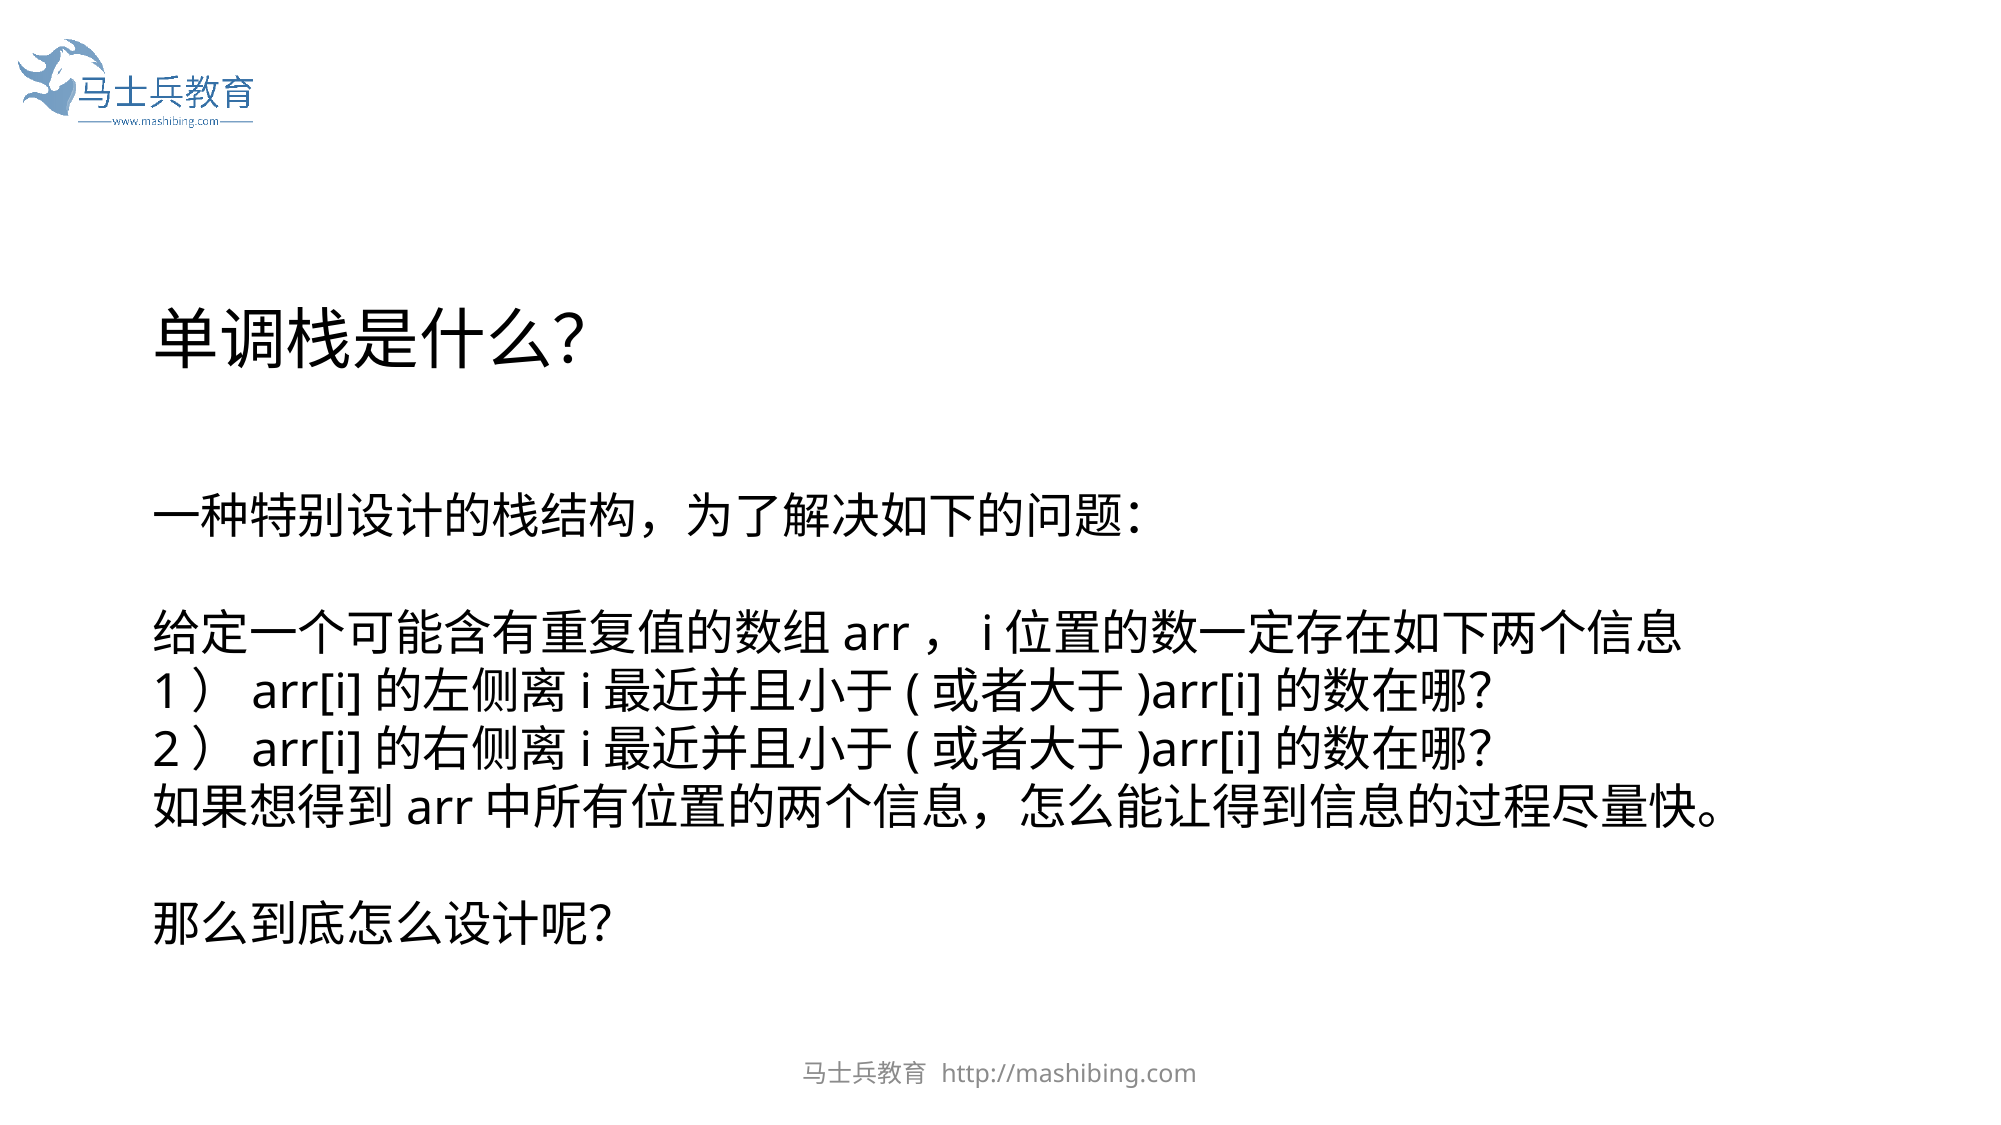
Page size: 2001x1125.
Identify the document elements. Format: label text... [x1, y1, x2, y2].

footer 马士兵教育 http://mashibing.com [662, 1042, 1338, 1103]
list 一种特别设计的栈结构，为了解决如下的问题： 给定一个可能含有重复值的数组arr，i位置的数一定存在如下两个信息 1）arr[i]的左侧离i最近并且小于(或者大于)arr[i]的数在哪？ 2）arr[i]的右侧离i最近并且小于(或者大于)arr[i]的数在哪？ 如果想得到arr中所有位置的两个信息，怎么能让得到信息的过程尽量快。 那么到底怎么设计呢？ [137, 477, 1863, 960]
title 单调栈是什么？ [137, 205, 1863, 477]
picture [7, 5, 276, 177]
